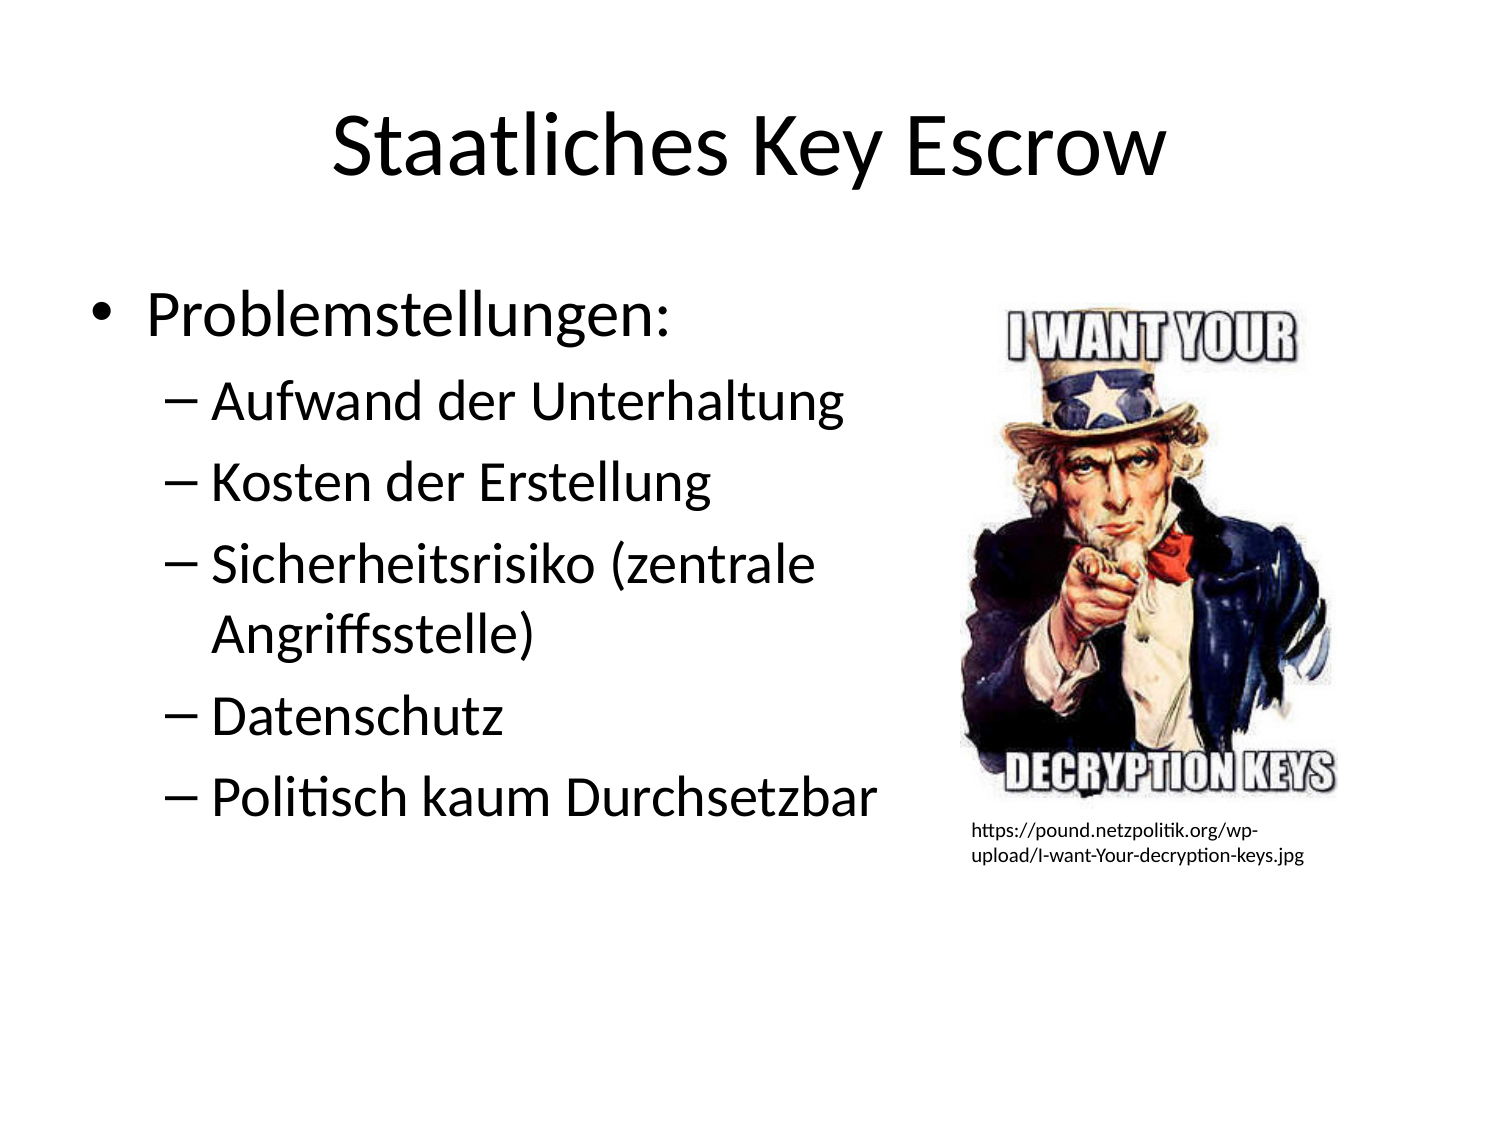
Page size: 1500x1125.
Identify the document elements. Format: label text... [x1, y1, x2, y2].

title Staatliches Key Escrow [75, 45, 1425, 233]
text_box https://pound.netzpolitik.org/wp-upload/I-want-Your-decryption-keys.jpg [956, 808, 1342, 874]
list Problemstellungen: Aufwand der Unterhaltung Kosten der Erstellung Sicherheitsrisiko (zentrale Angriffsstelle) Datenschutz Politisch kaum Durchsetzbar [75, 262, 904, 1005]
picture [960, 302, 1338, 810]
